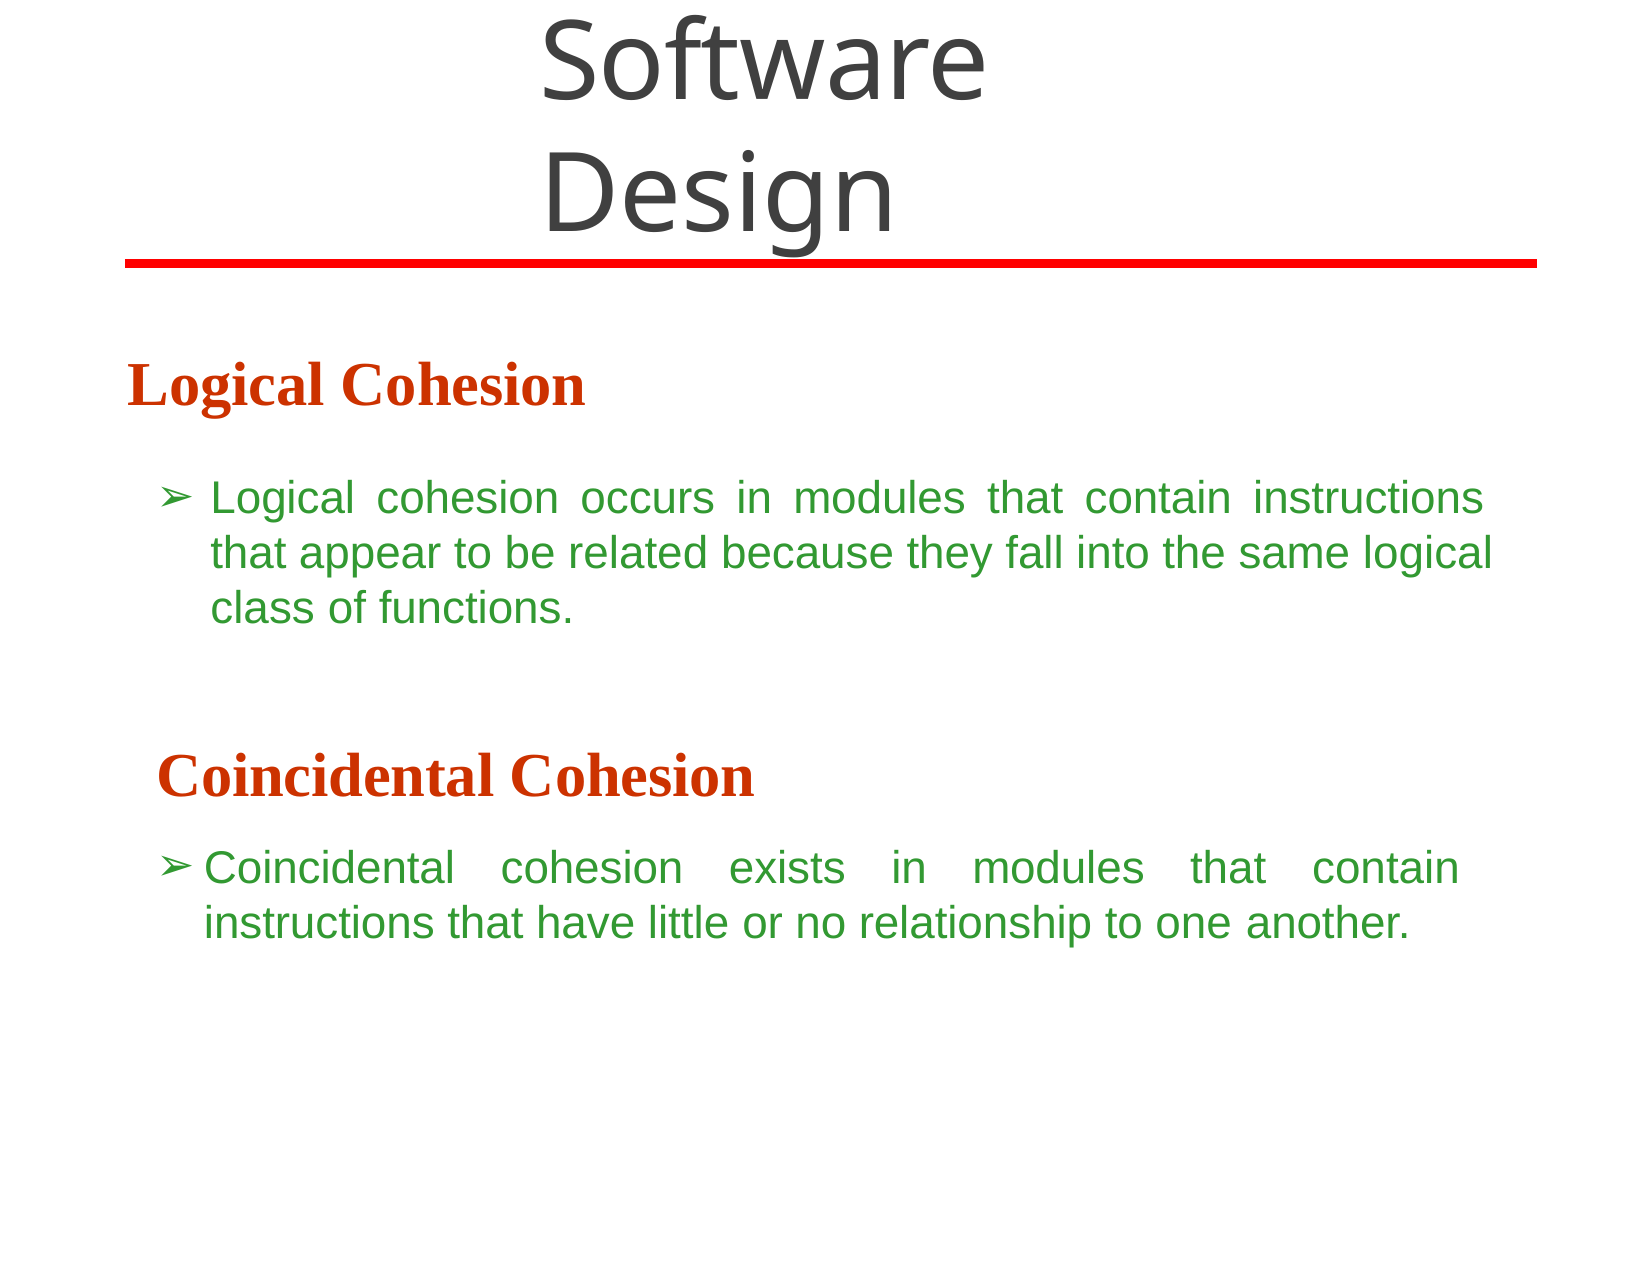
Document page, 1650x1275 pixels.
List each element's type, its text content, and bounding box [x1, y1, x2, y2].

title Software Design [537, 0, 1325, 254]
text_box Logical Cohesion Logical cohesion occurs in modules that contain instructions that appear to be related because they fall into the same logical class of functions. Coincidental Cohesion Coincidental cohesion exists in modules that contain instructions that have little or no relationship to one another. [125, 340, 1507, 948]
